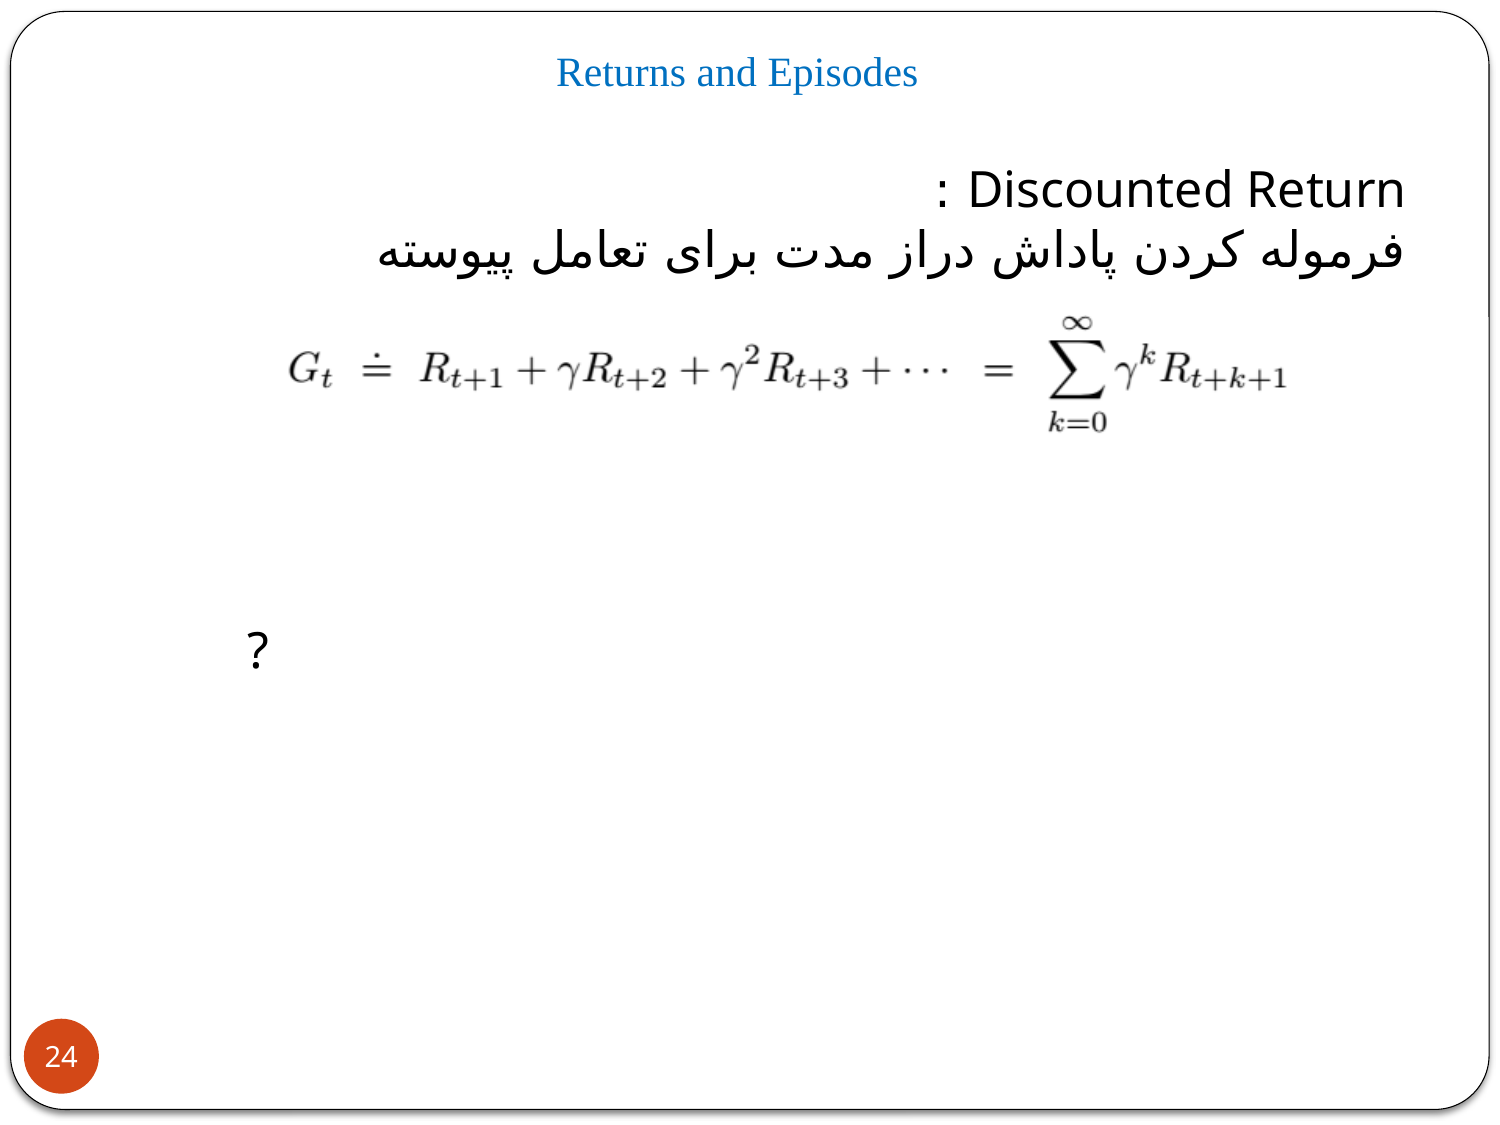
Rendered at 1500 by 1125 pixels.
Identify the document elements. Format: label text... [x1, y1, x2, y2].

picture [274, 303, 1293, 442]
text_box Discounted Return : فرموله کردن پاداش دراز مدت برای تعامل پیوسته [229, 149, 1422, 285]
slide_number 24 [23, 1018, 99, 1094]
text_box Returns and Episodes [62, 37, 1413, 113]
